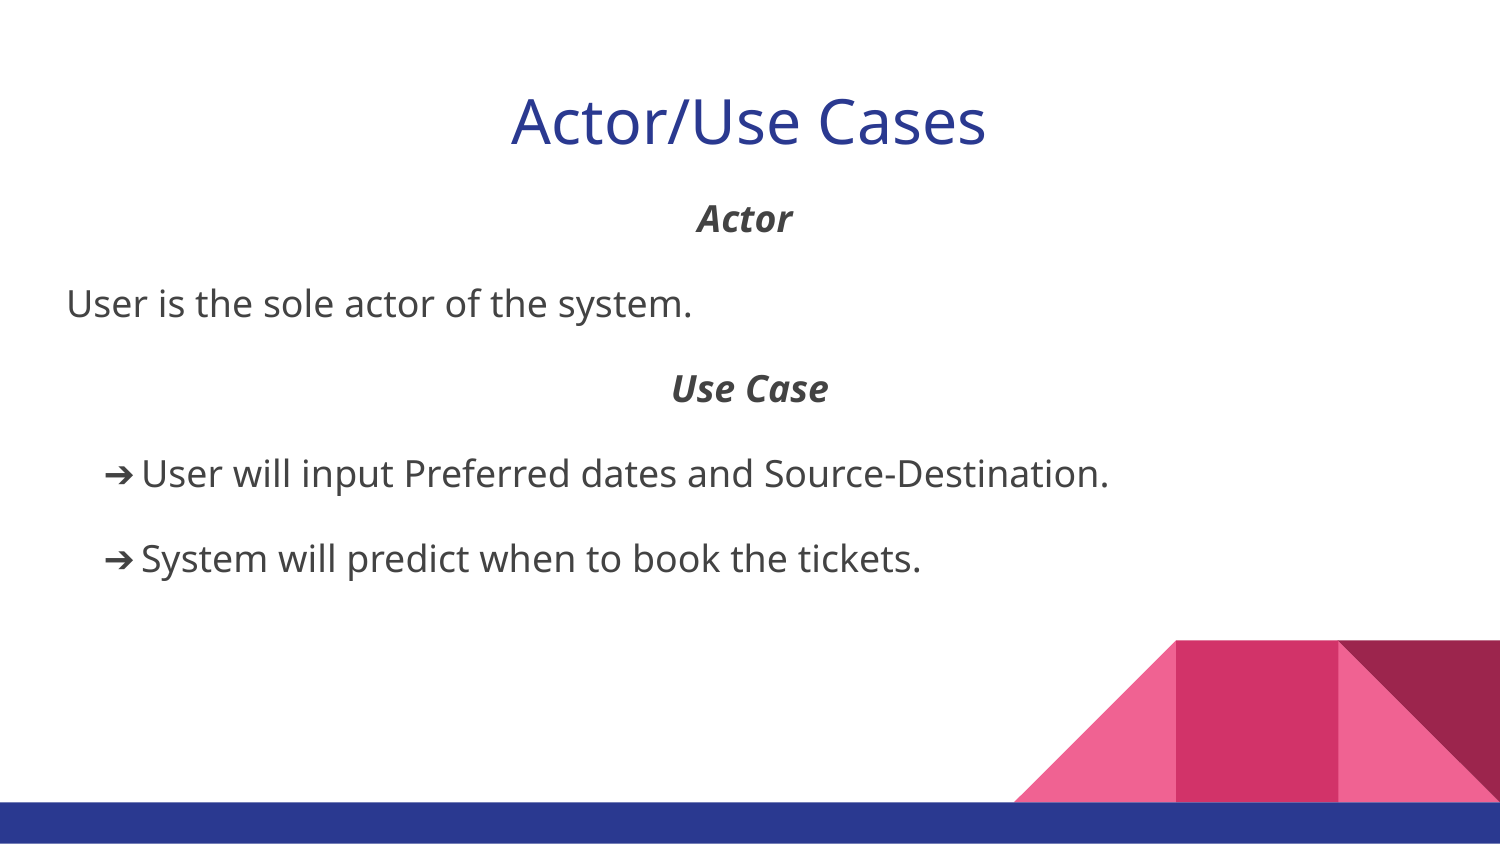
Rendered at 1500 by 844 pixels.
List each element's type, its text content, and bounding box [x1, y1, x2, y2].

list Actor User is the sole actor of the system. Use Case User will input Preferred dates and Source-Destination. System will predict when to book the tickets. [51, 173, 1449, 750]
title Actor/Use Cases [51, 67, 1449, 167]
